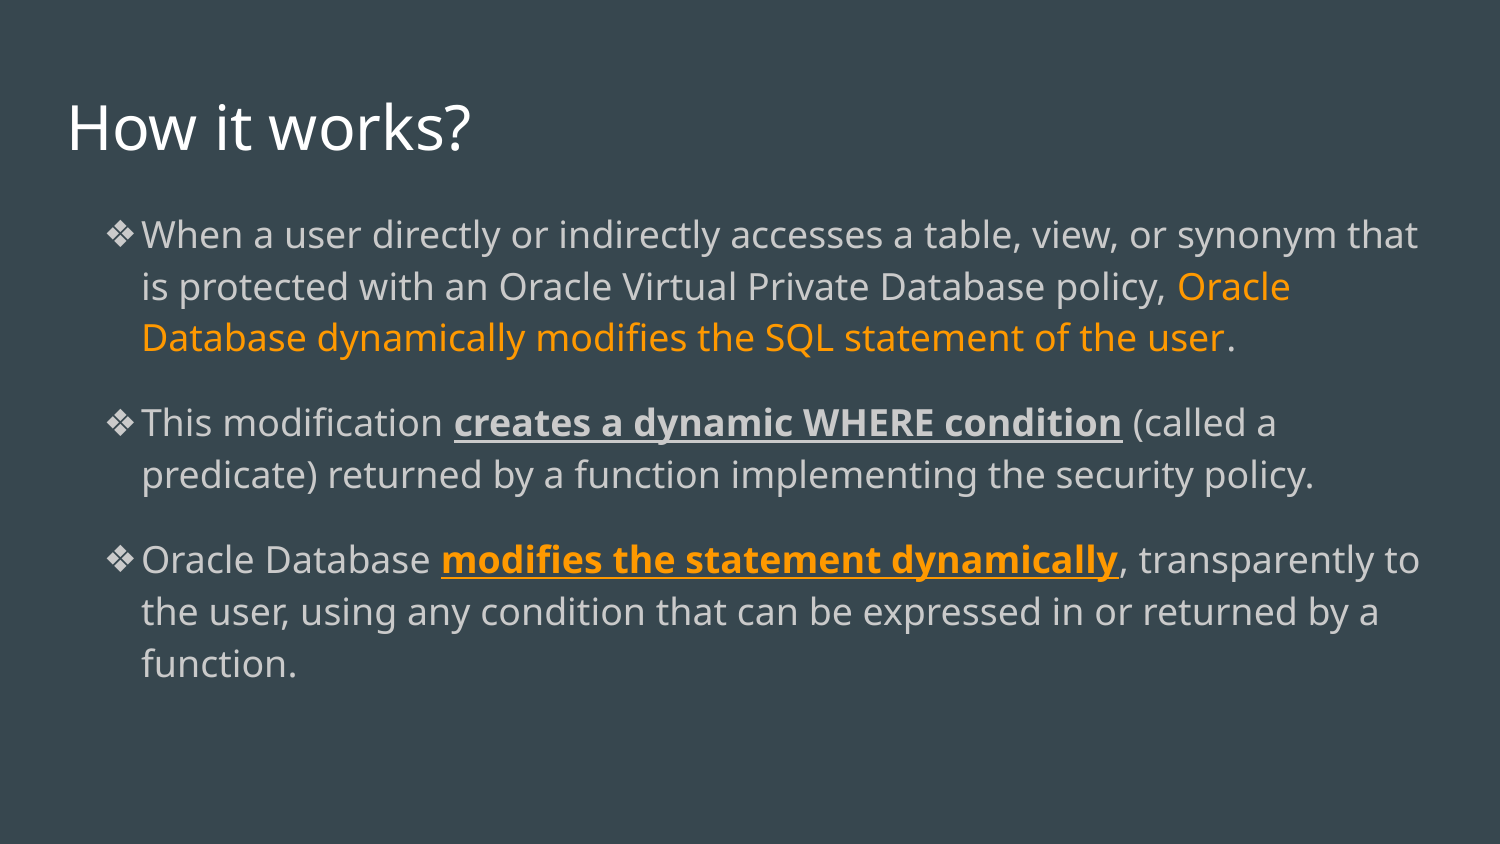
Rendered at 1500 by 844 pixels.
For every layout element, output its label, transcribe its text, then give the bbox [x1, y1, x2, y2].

list When a user directly or indirectly accesses a table, view, or synonym that is protected with an Oracle Virtual Private Database policy, Oracle Database dynamically modifies the SQL statement of the user. This modification creates a dynamic WHERE condition (called a predicate) returned by a function implementing the security policy. Oracle Database modifies the statement dynamically, transparently to the user, using any condition that can be expressed in or returned by a function. [51, 189, 1449, 750]
title How it works? [51, 72, 1449, 167]
